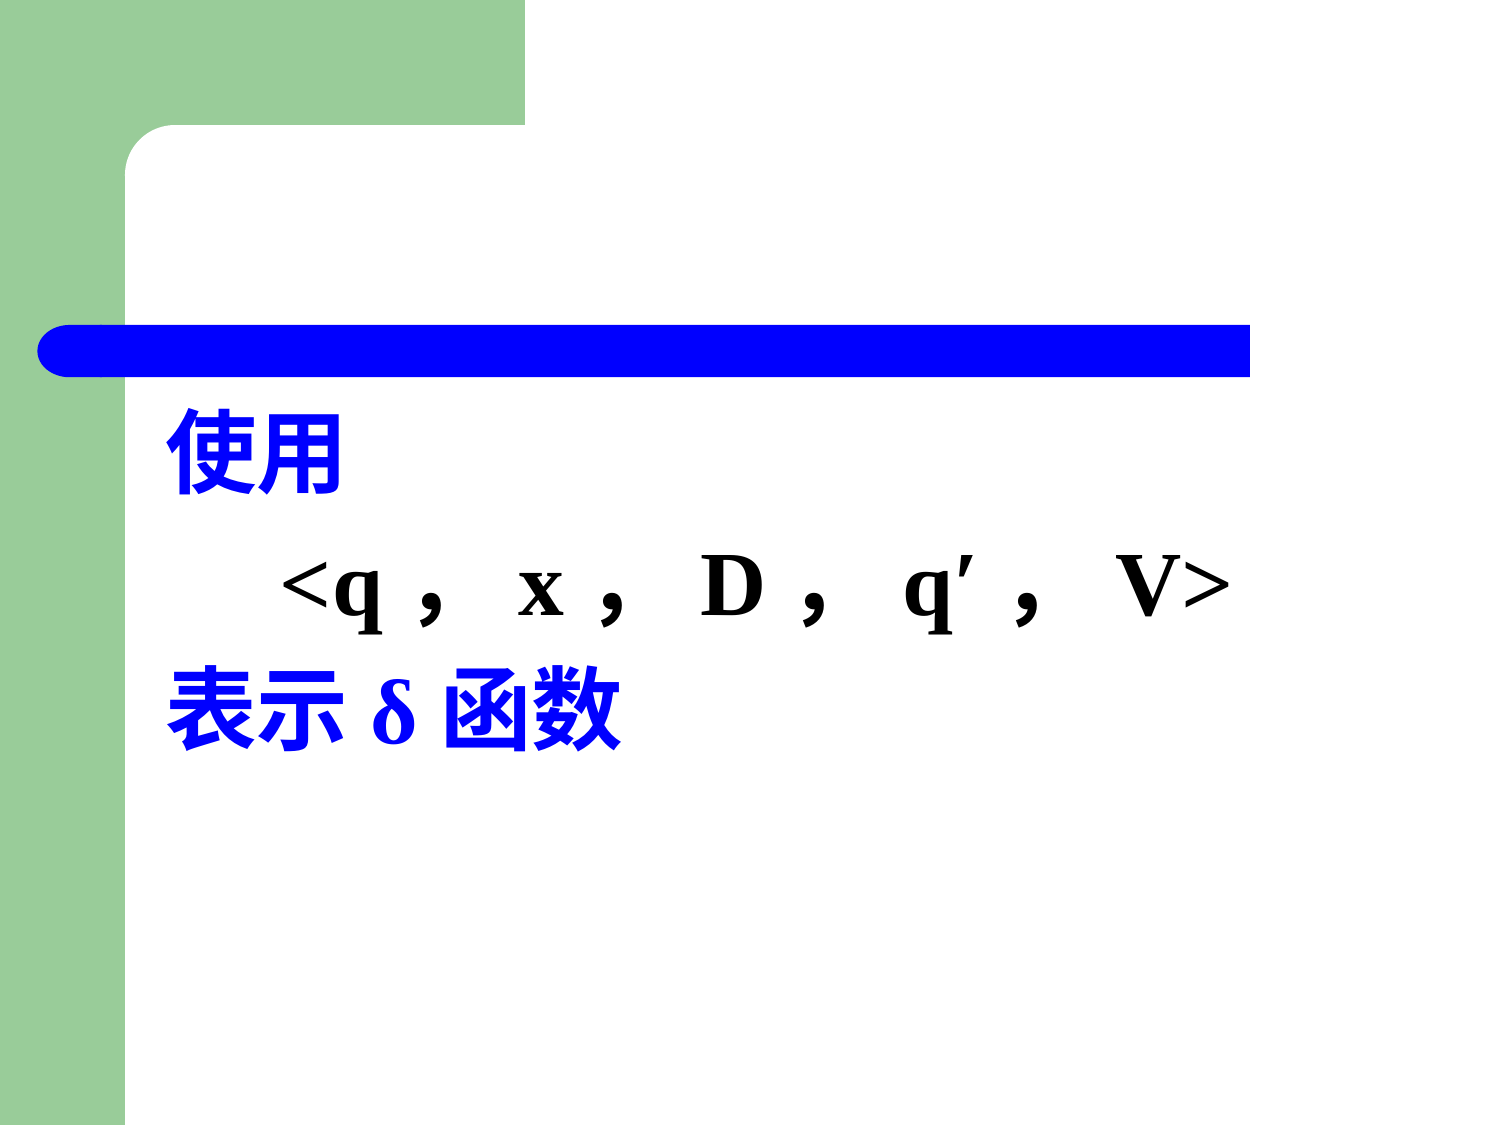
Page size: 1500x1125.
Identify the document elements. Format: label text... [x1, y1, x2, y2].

list 使用 <q，x，D，q′，V> 表示δ函数 [149, 387, 1463, 1001]
